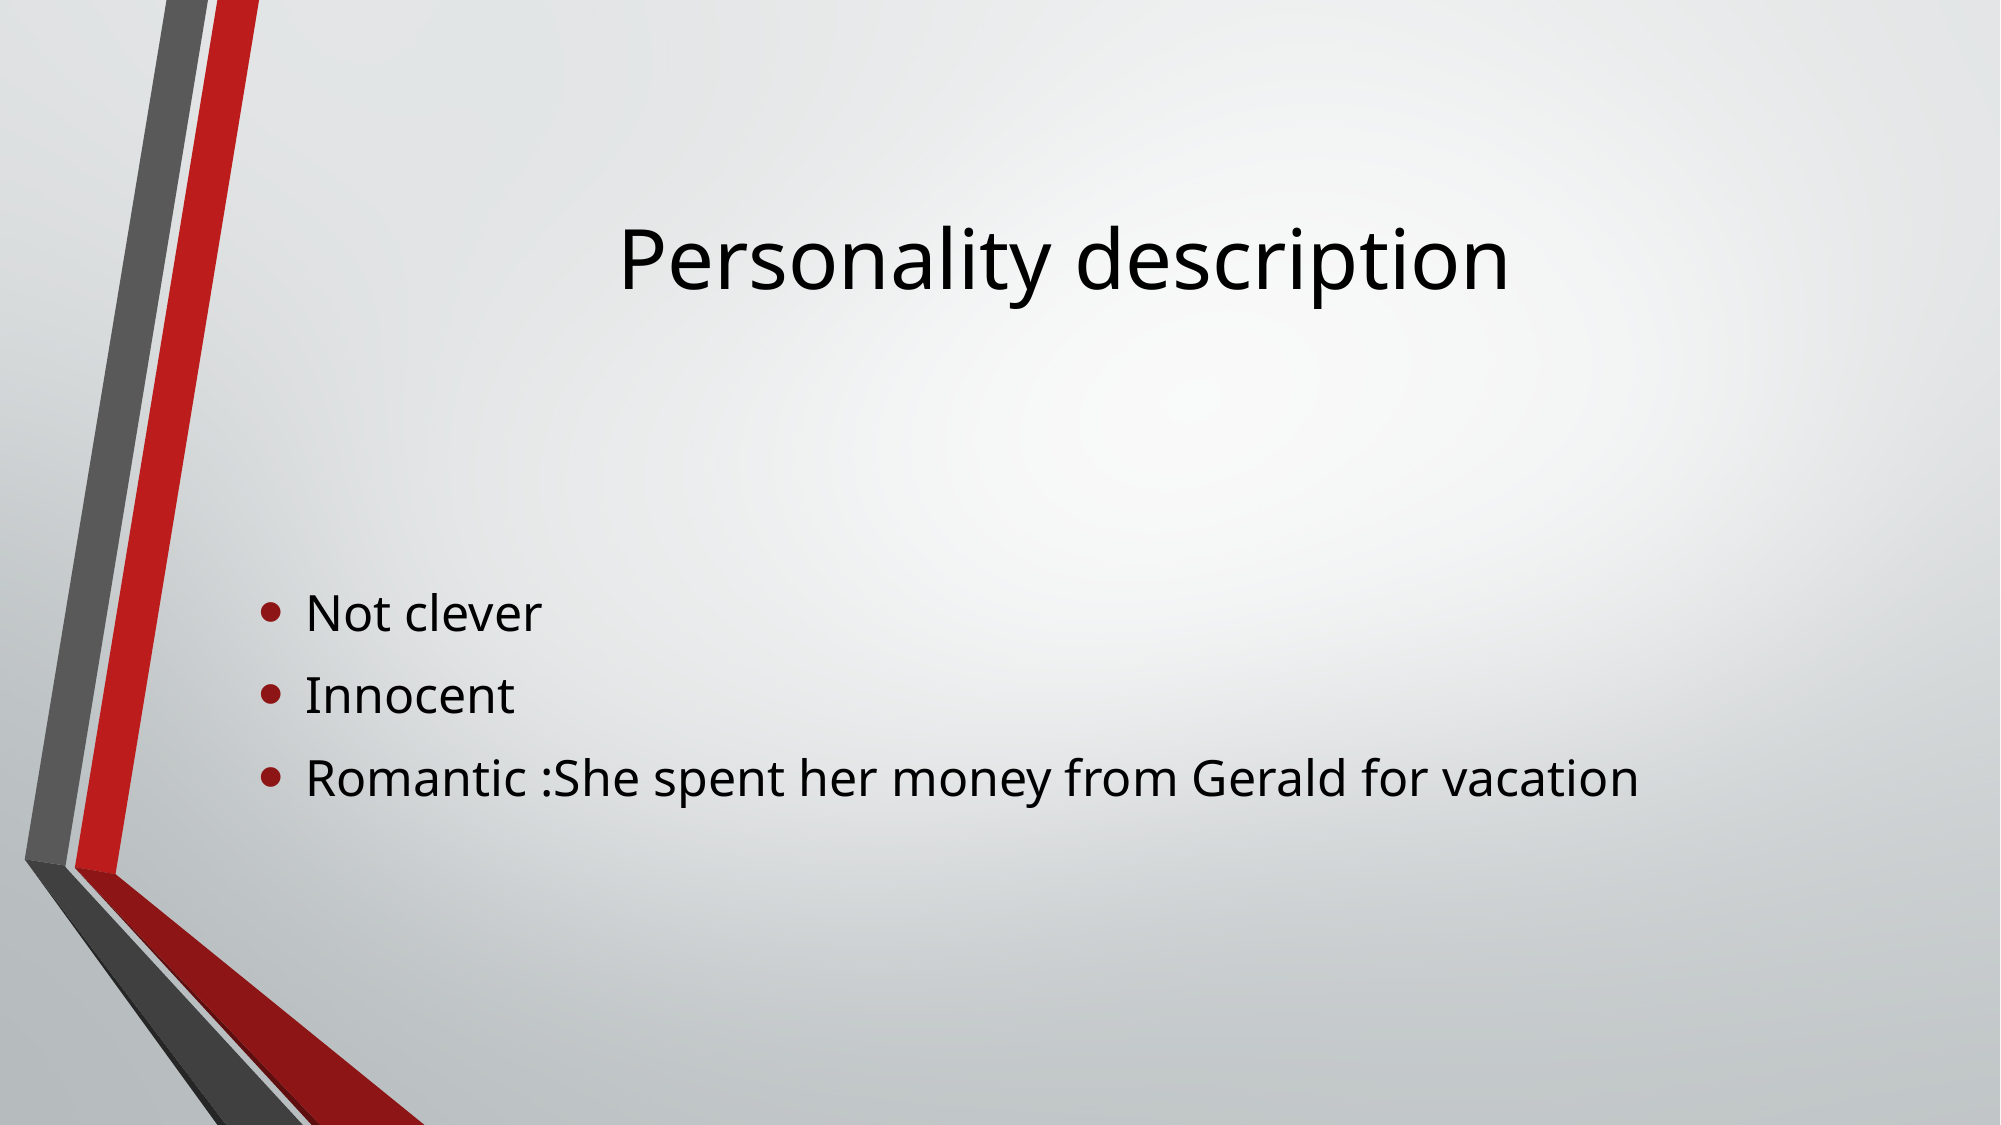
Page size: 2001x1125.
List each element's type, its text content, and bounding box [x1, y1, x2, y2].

title Personality description [243, 112, 1887, 400]
list Not clever Innocent Romantic :She spent her money from Gerald for vacation [243, 437, 1887, 950]
